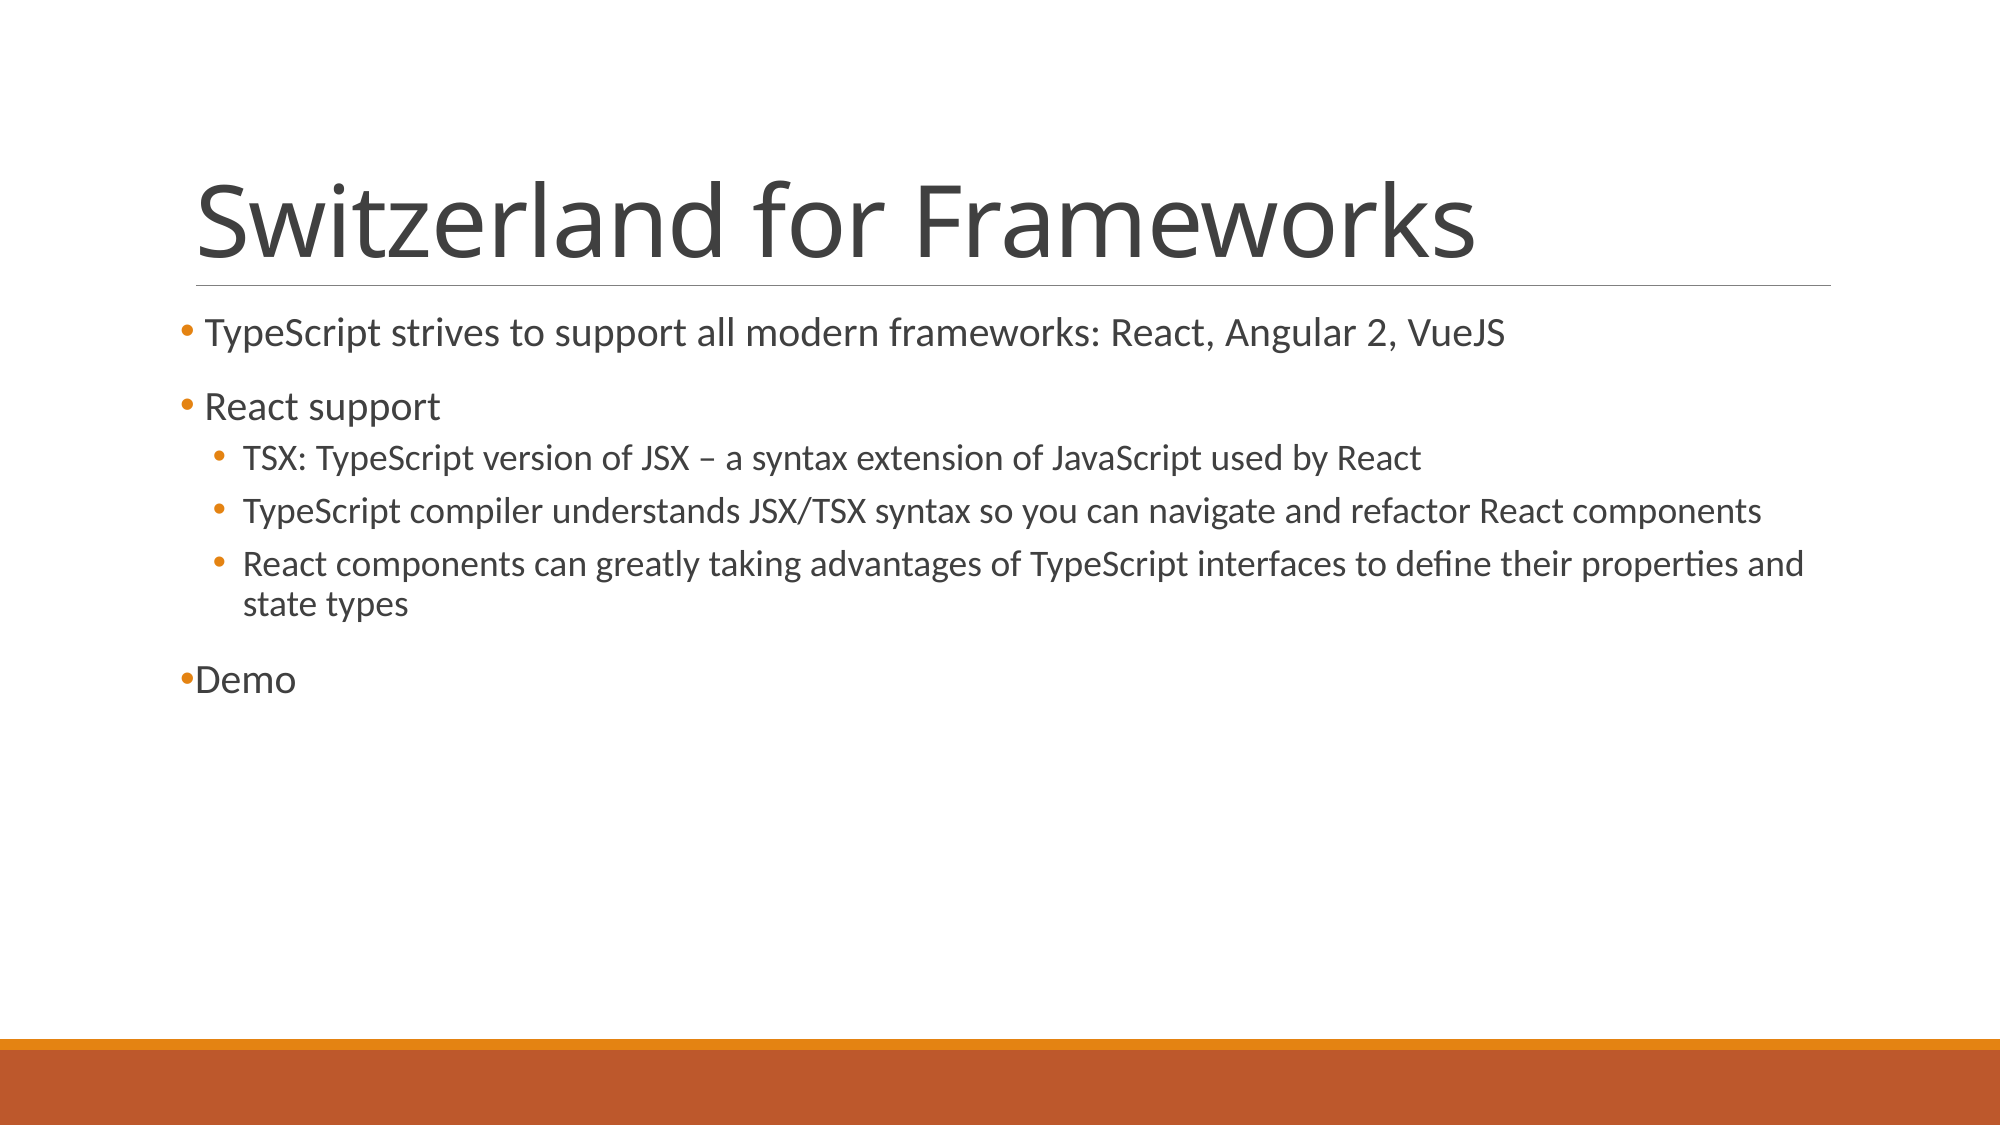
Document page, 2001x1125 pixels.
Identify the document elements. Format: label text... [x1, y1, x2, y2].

list TypeScript strives to support all modern frameworks: React, Angular 2, VueJS React support TSX: TypeScript version of JSX – a syntax extension of JavaScript used by React TypeScript compiler understands JSX/TSX syntax so you can navigate and refactor React components React components can greatly taking advantages of TypeScript interfaces to define their properties and state types Demo [180, 302, 1830, 963]
title Switzerland for Frameworks [180, 47, 1830, 285]
